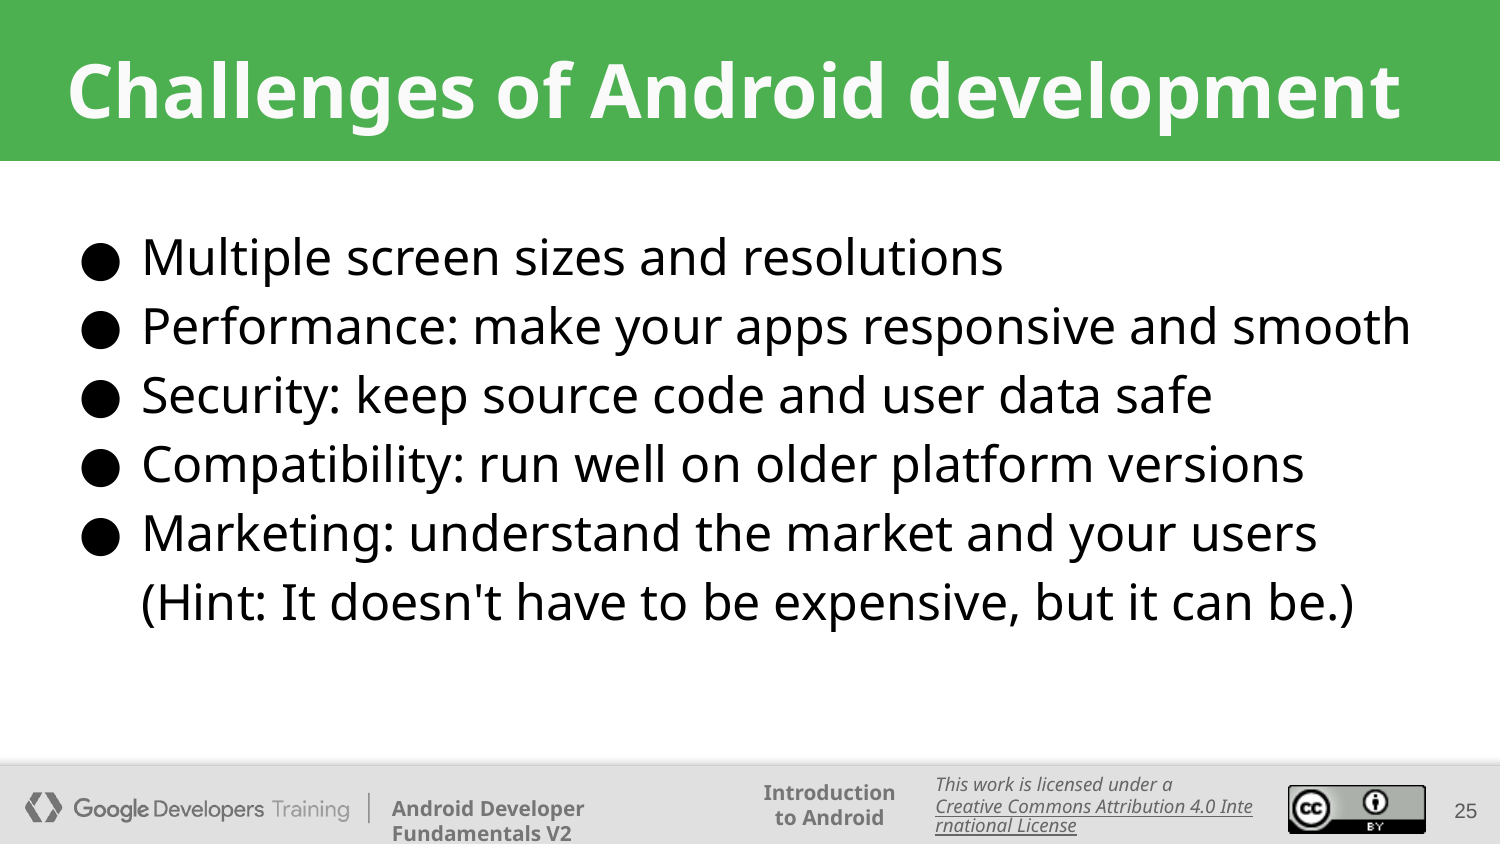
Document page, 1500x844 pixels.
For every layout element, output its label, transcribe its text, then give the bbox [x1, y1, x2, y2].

title Challenges of Android development [51, 28, 1449, 122]
list Multiple screen sizes and resolutions Performance: make your apps responsive and smooth Security: keep source code and user data safe Compatibility: run well on older platform versions Marketing: understand the market and your users (Hint: It doesn't have to be expensive, but it can be.) [51, 201, 1449, 762]
slide_number 25 [1402, 777, 1493, 842]
picture [0, 161, 1500, 844]
